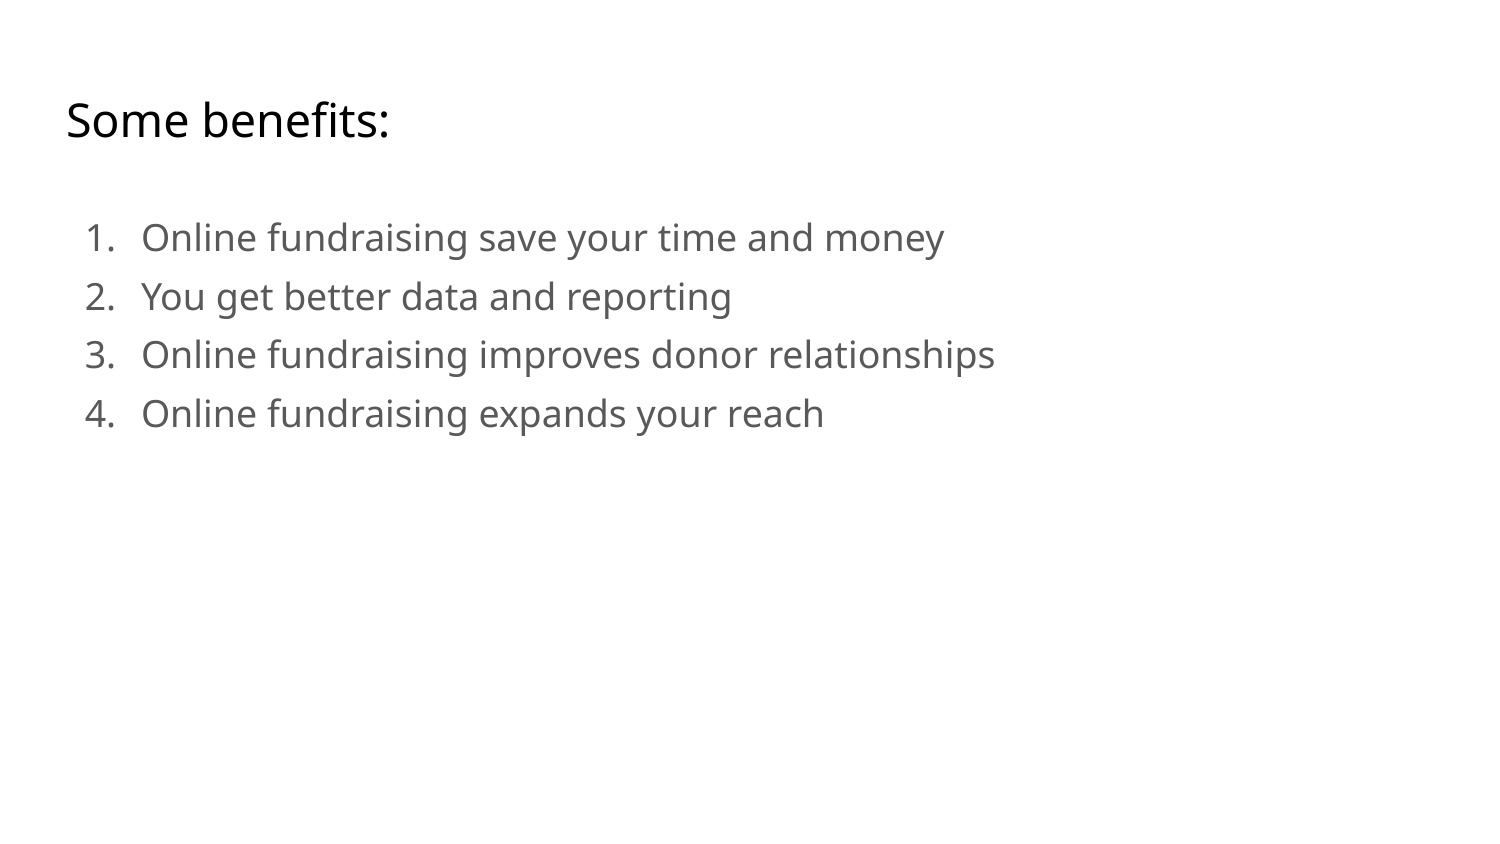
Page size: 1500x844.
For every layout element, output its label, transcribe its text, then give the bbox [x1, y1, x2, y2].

title Some benefits: [51, 72, 1449, 167]
list Online fundraising save your time and money You get better data and reporting Online fundraising improves donor relationships Online fundraising expands your reach [51, 189, 1449, 750]
